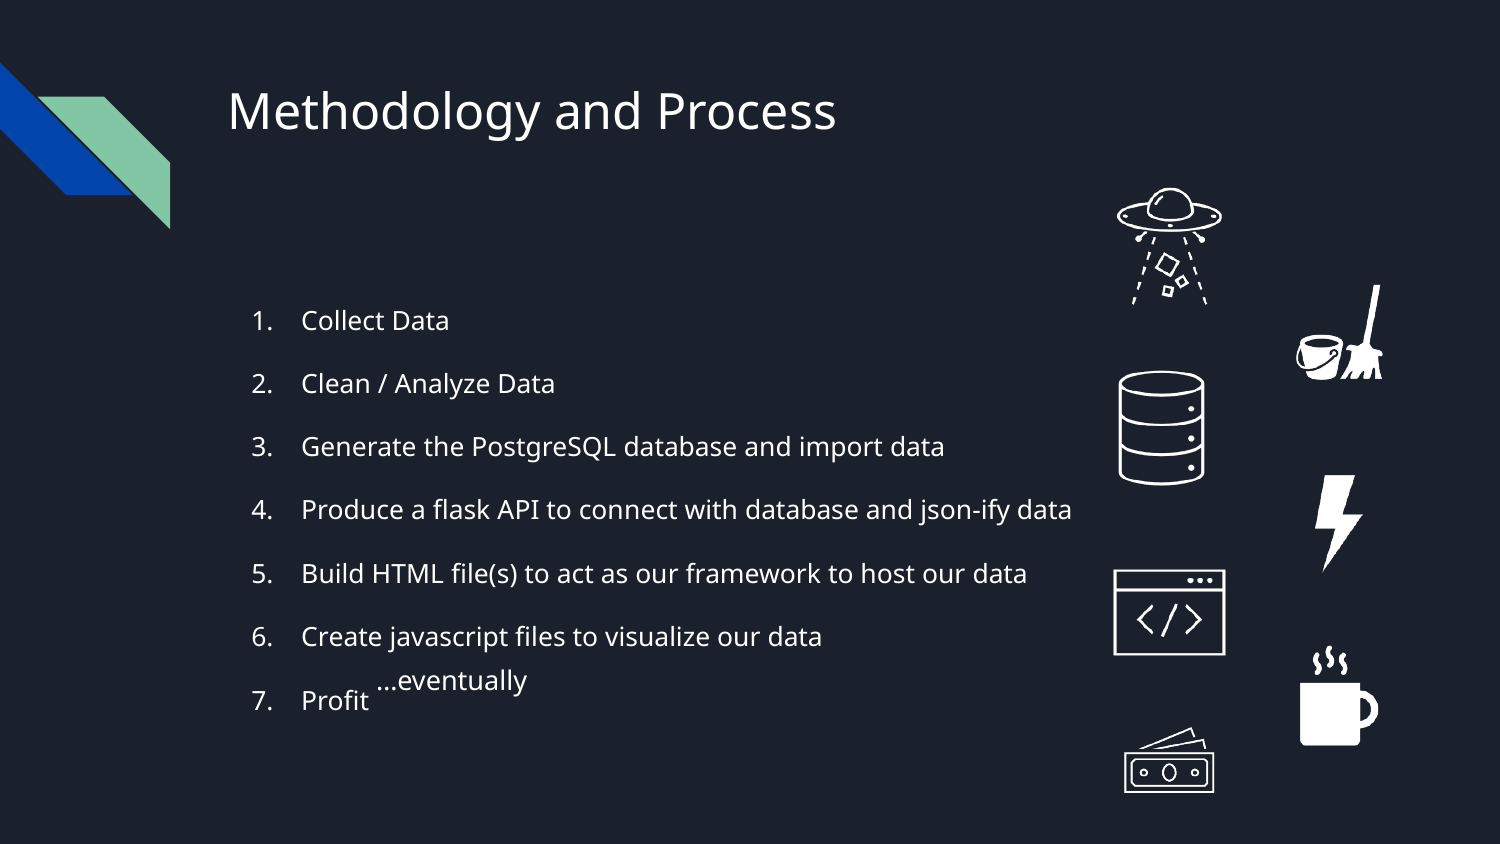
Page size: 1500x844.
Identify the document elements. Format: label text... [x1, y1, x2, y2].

text_box …eventually [361, 648, 588, 711]
picture [1106, 181, 1233, 308]
list Collect Data Clean / Analyze Data Generate the PostgreSQL database and import data Produce a flask API to connect with database and json-ify data Build HTML file(s) to act as our framework to host our data Create javascript files to visualize our data Profit [212, 257, 1368, 735]
picture [1102, 544, 1237, 679]
picture [1286, 280, 1391, 384]
picture [1281, 466, 1396, 581]
picture [1090, 355, 1233, 498]
picture [1278, 635, 1399, 755]
title Methodology and Process [212, 64, 1368, 215]
picture [1120, 710, 1218, 809]
